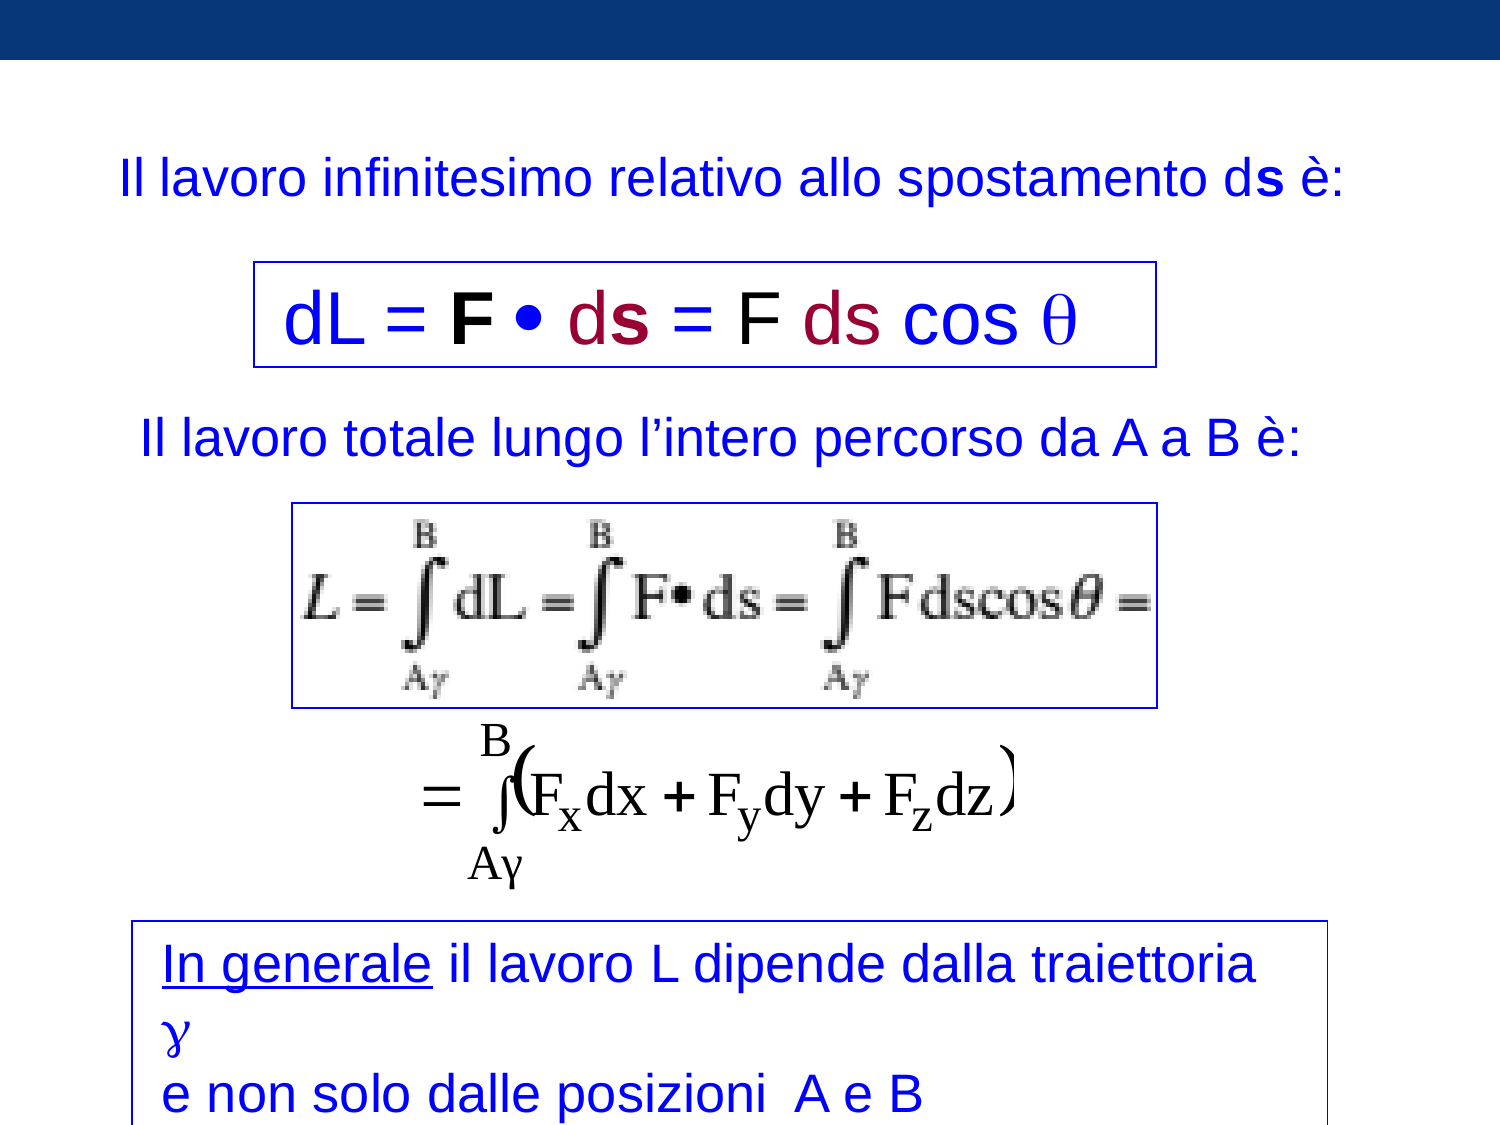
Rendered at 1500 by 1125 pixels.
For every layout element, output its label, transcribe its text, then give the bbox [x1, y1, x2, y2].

text_box dL = F  ds = F ds cos q [253, 262, 1157, 367]
text_box Il lavoro infinitesimo relativo allo spostamento ds è: [88, 134, 1376, 215]
text_box In generale il lavoro L dipende dalla traiettoria g e non solo dalle posizioni A e B [131, 921, 1328, 1125]
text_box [415, 713, 1014, 897]
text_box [292, 503, 1157, 708]
text_box Il lavoro totale lungo l’intero percorso da A a B è: [109, 394, 1352, 475]
